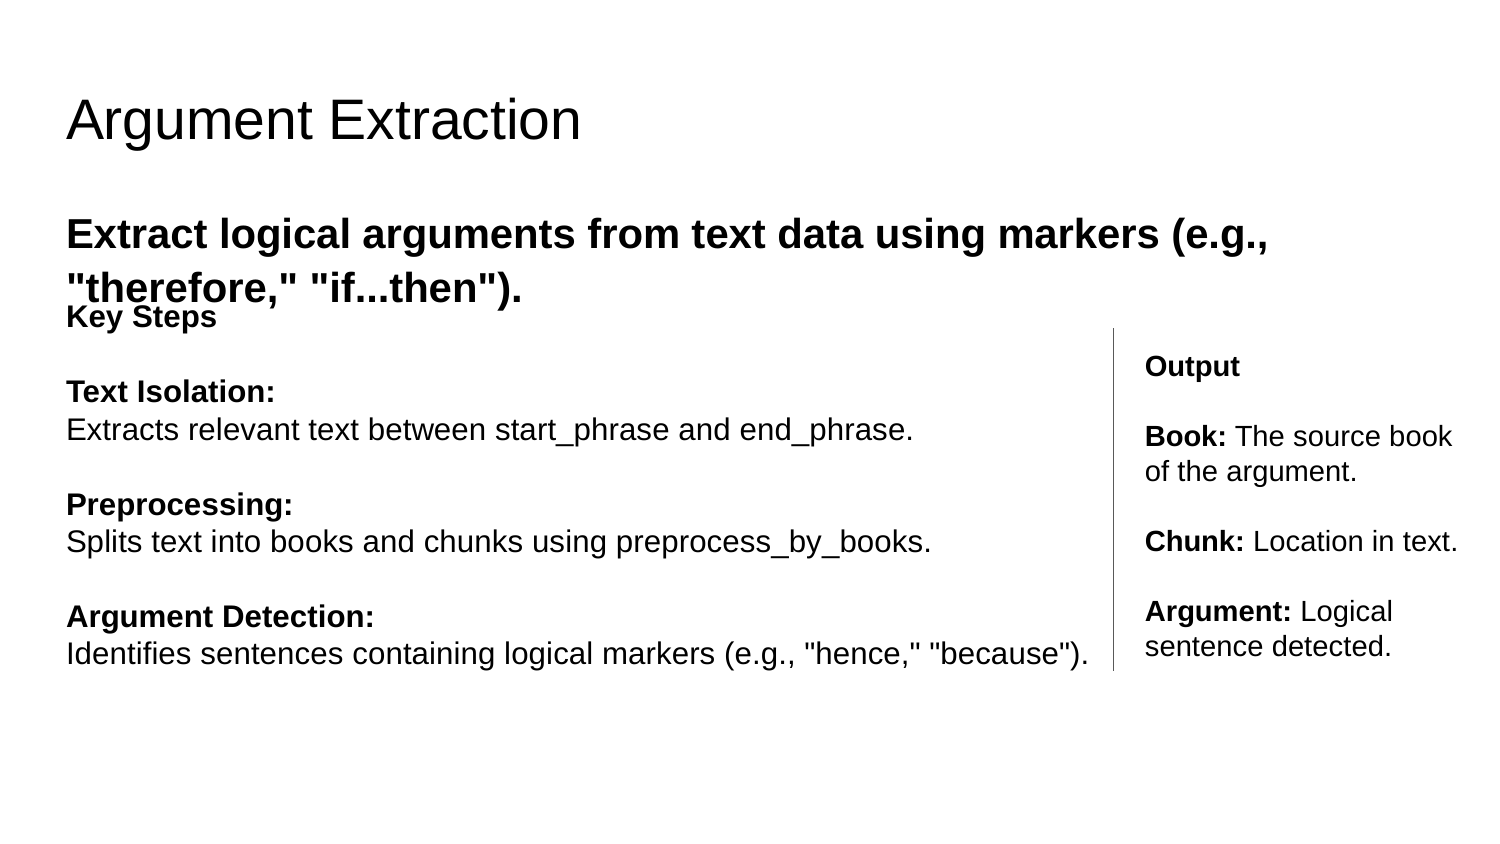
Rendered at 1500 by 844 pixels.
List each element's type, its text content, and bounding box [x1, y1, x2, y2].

text_box Output Book: The source book of the argument. Chunk: Location in text. Argument: Logical sentence detected. [1129, 297, 1476, 723]
text_box Key Steps Text Isolation: Extracts relevant text between start_phrase and end_phrase. Preprocessing: Splits text into books and chunks using preprocess_by_books. Argument Detection: Identifies sentences containing logical markers (e.g., "hence," "because"). [51, 281, 1312, 762]
list Extract logical arguments from text data using markers (e.g., "therefore," "if...then"). [51, 189, 1449, 297]
title Argument Extraction [51, 72, 1449, 167]
